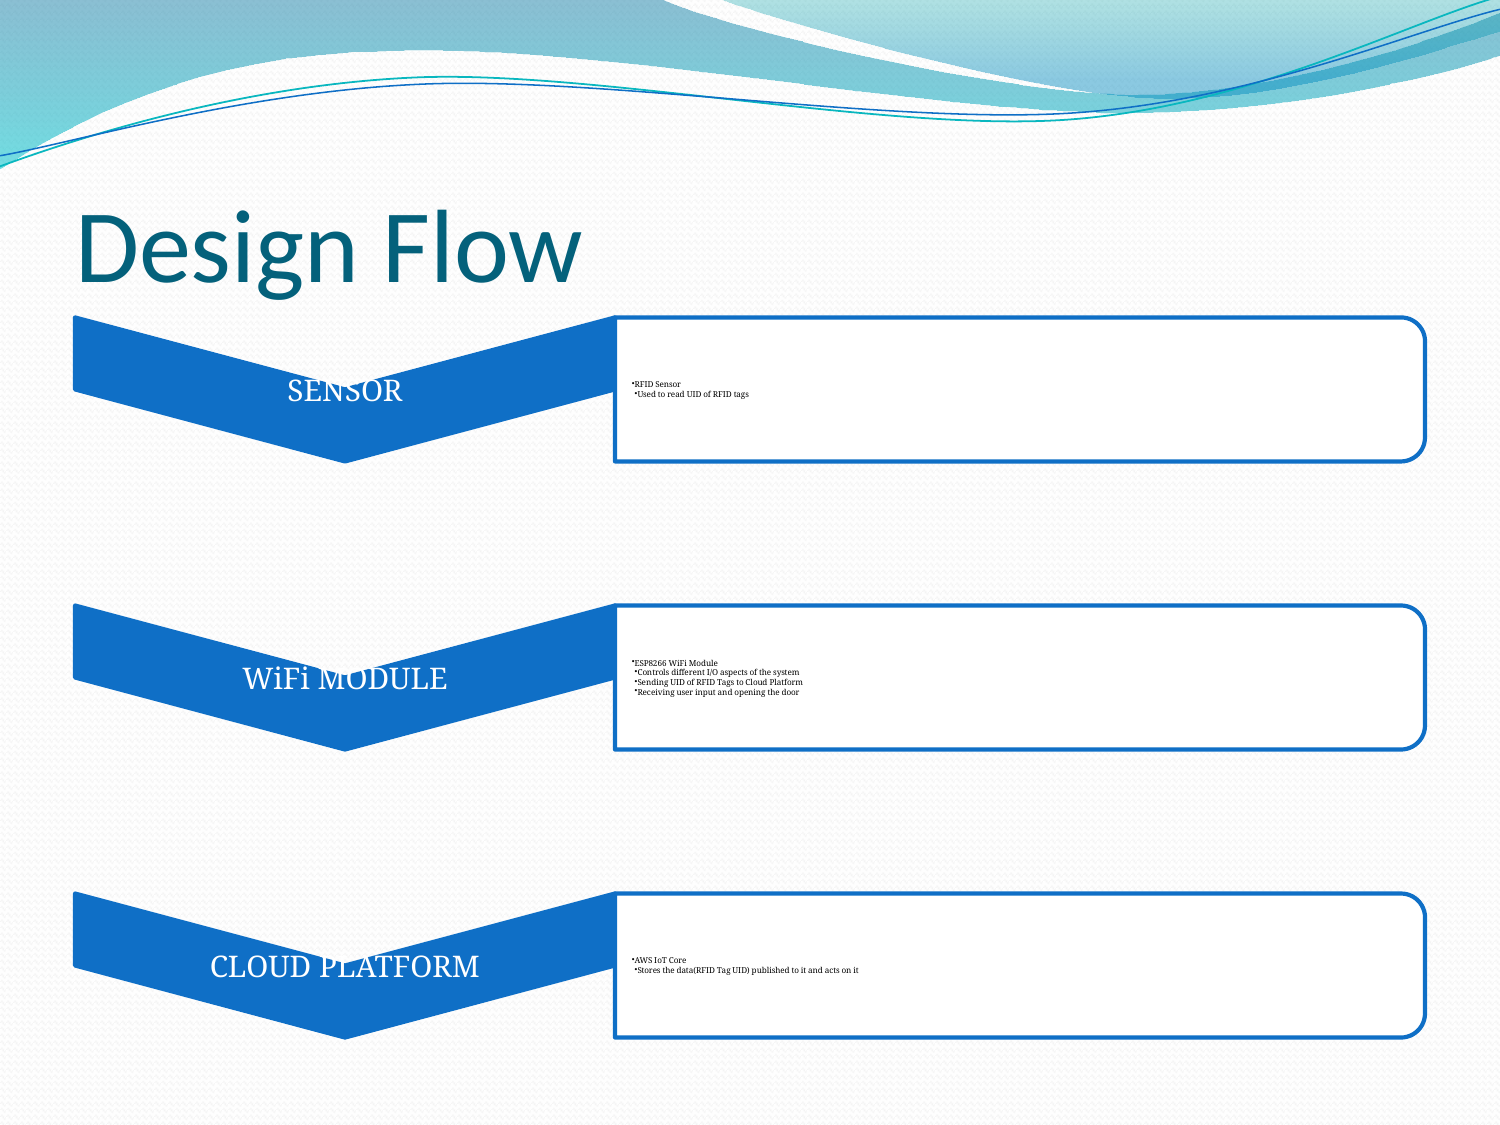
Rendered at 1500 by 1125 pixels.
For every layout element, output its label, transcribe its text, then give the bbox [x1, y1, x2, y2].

title Design Flow [75, 115, 1425, 303]
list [74, 317, 1426, 1038]
